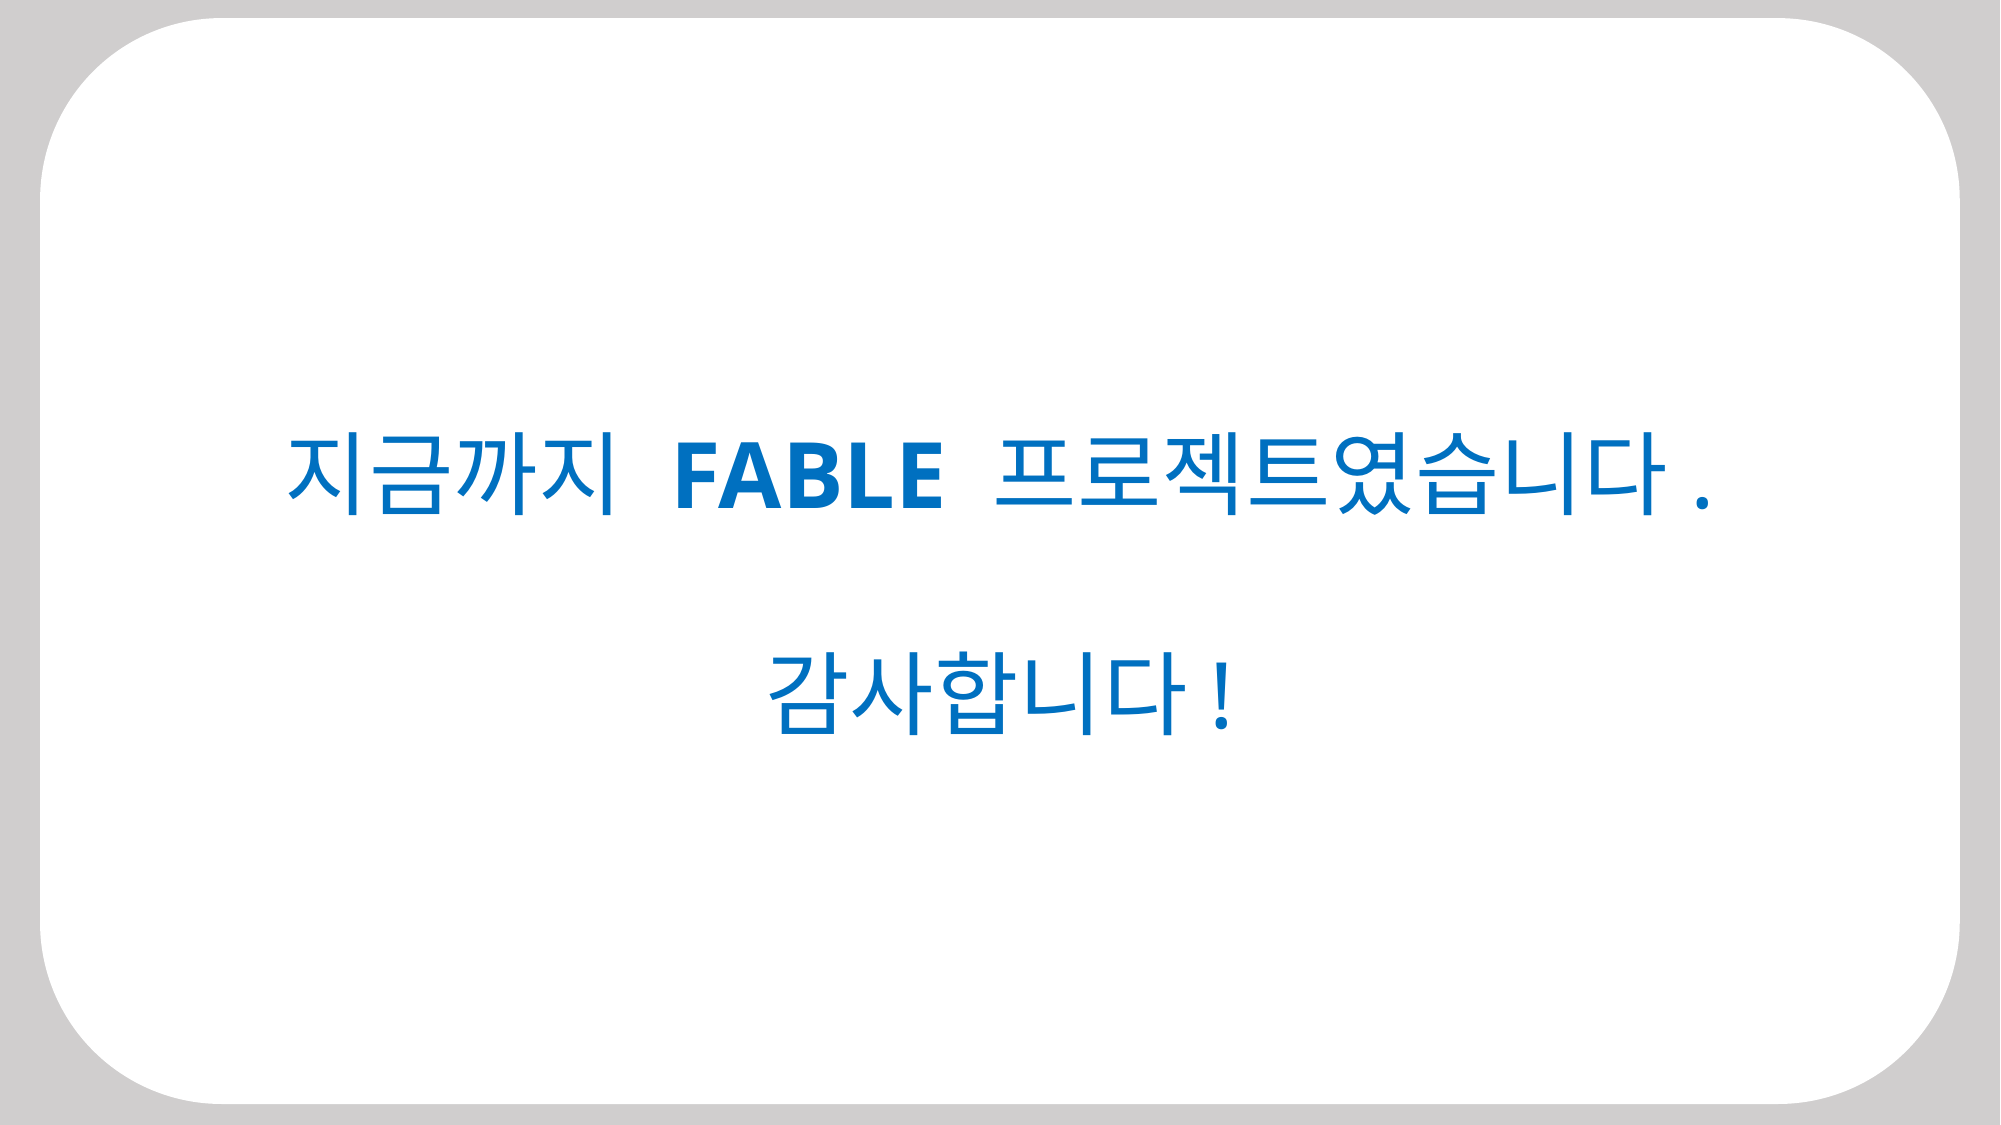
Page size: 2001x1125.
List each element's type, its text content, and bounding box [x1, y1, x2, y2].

text_box [40, 18, 1960, 1105]
text_box 지금까지 FABLE 프로젝트였습니다. 감사합니다! [249, 364, 1751, 754]
